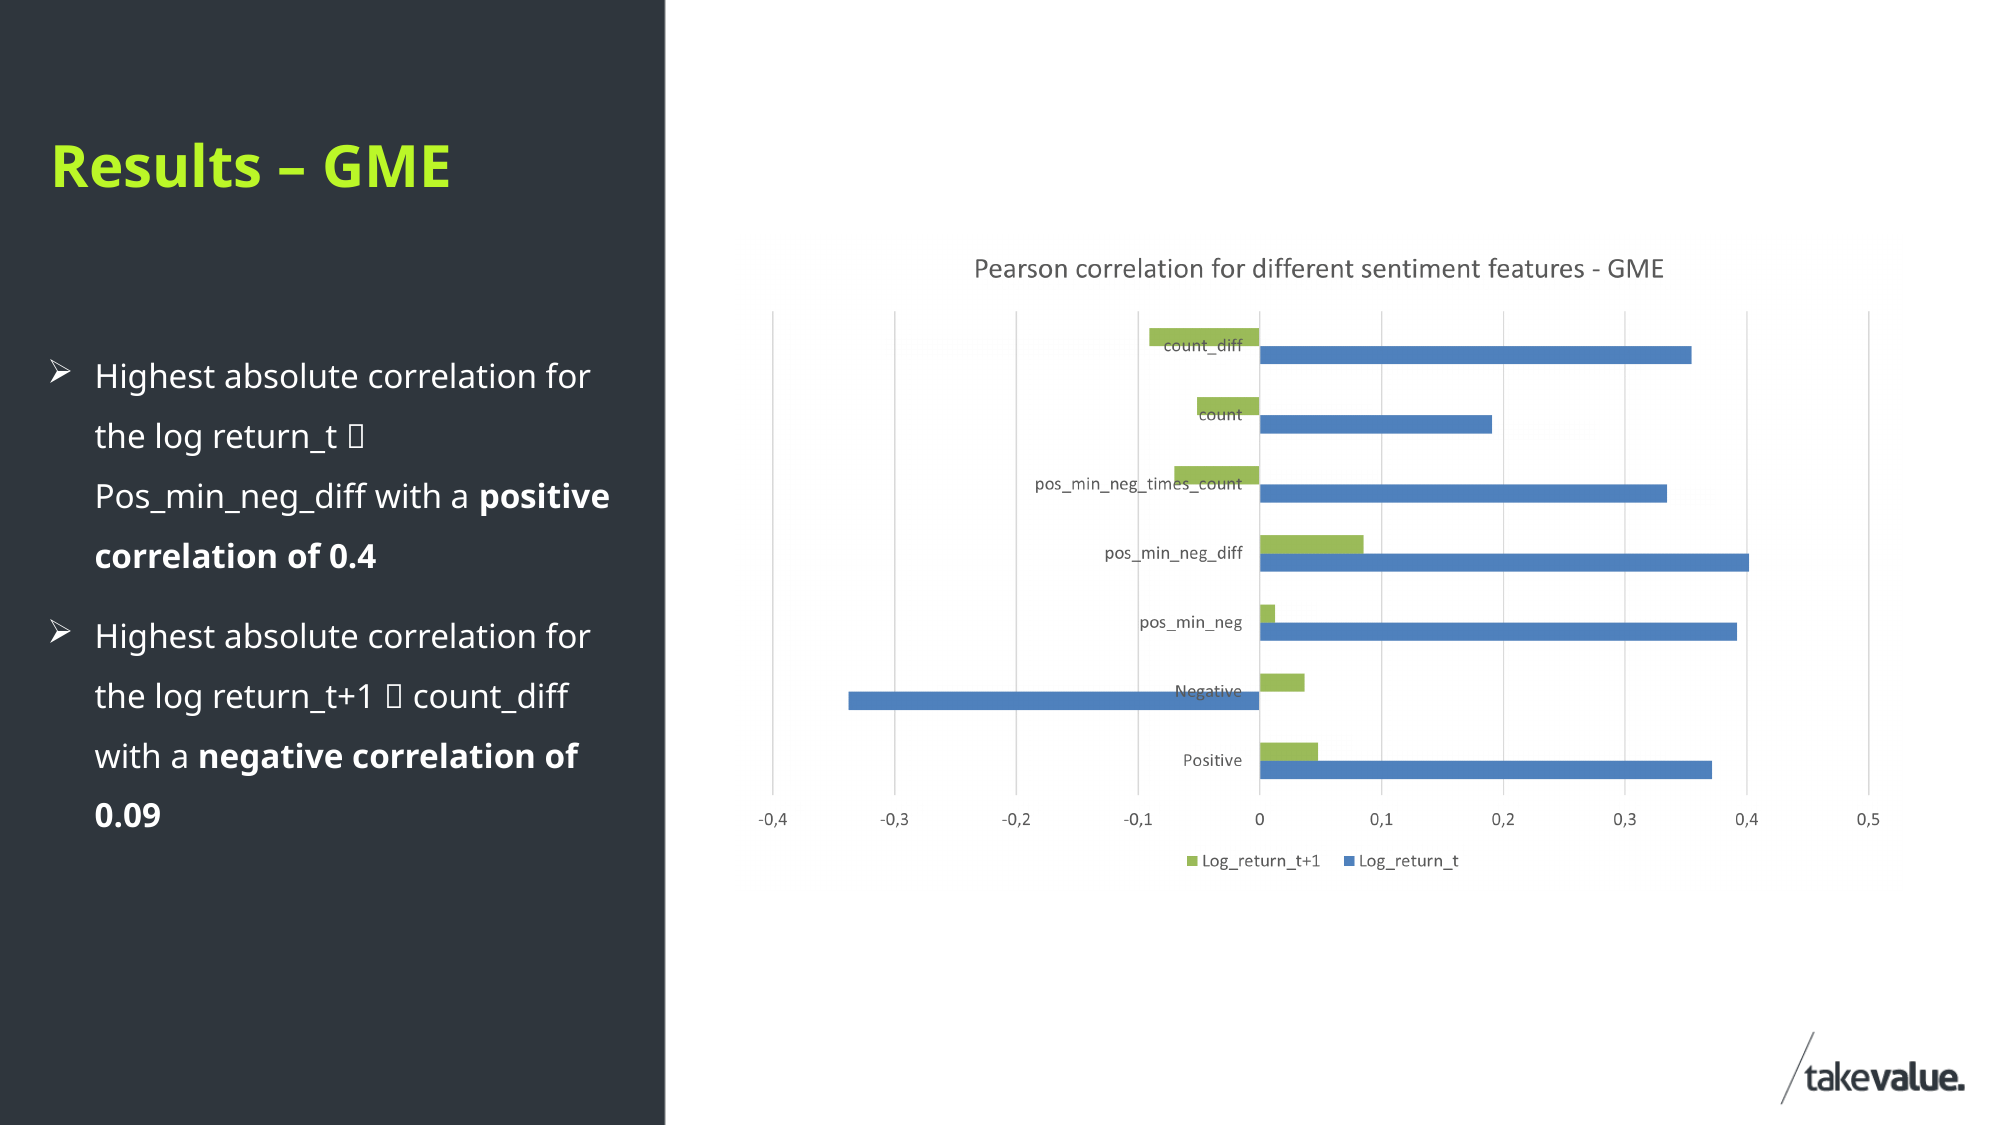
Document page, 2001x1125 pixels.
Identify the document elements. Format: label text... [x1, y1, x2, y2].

text_box Highest absolute correlation for the log return_t  Pos_min_neg_diff with a positive correlation of 0.4 Highest absolute correlation for the log return_t+1  count_diff with a negative correlation of 0.09 [32, 328, 633, 1014]
picture [0, 0, 2000, 1125]
title Results – GME [35, 59, 636, 278]
